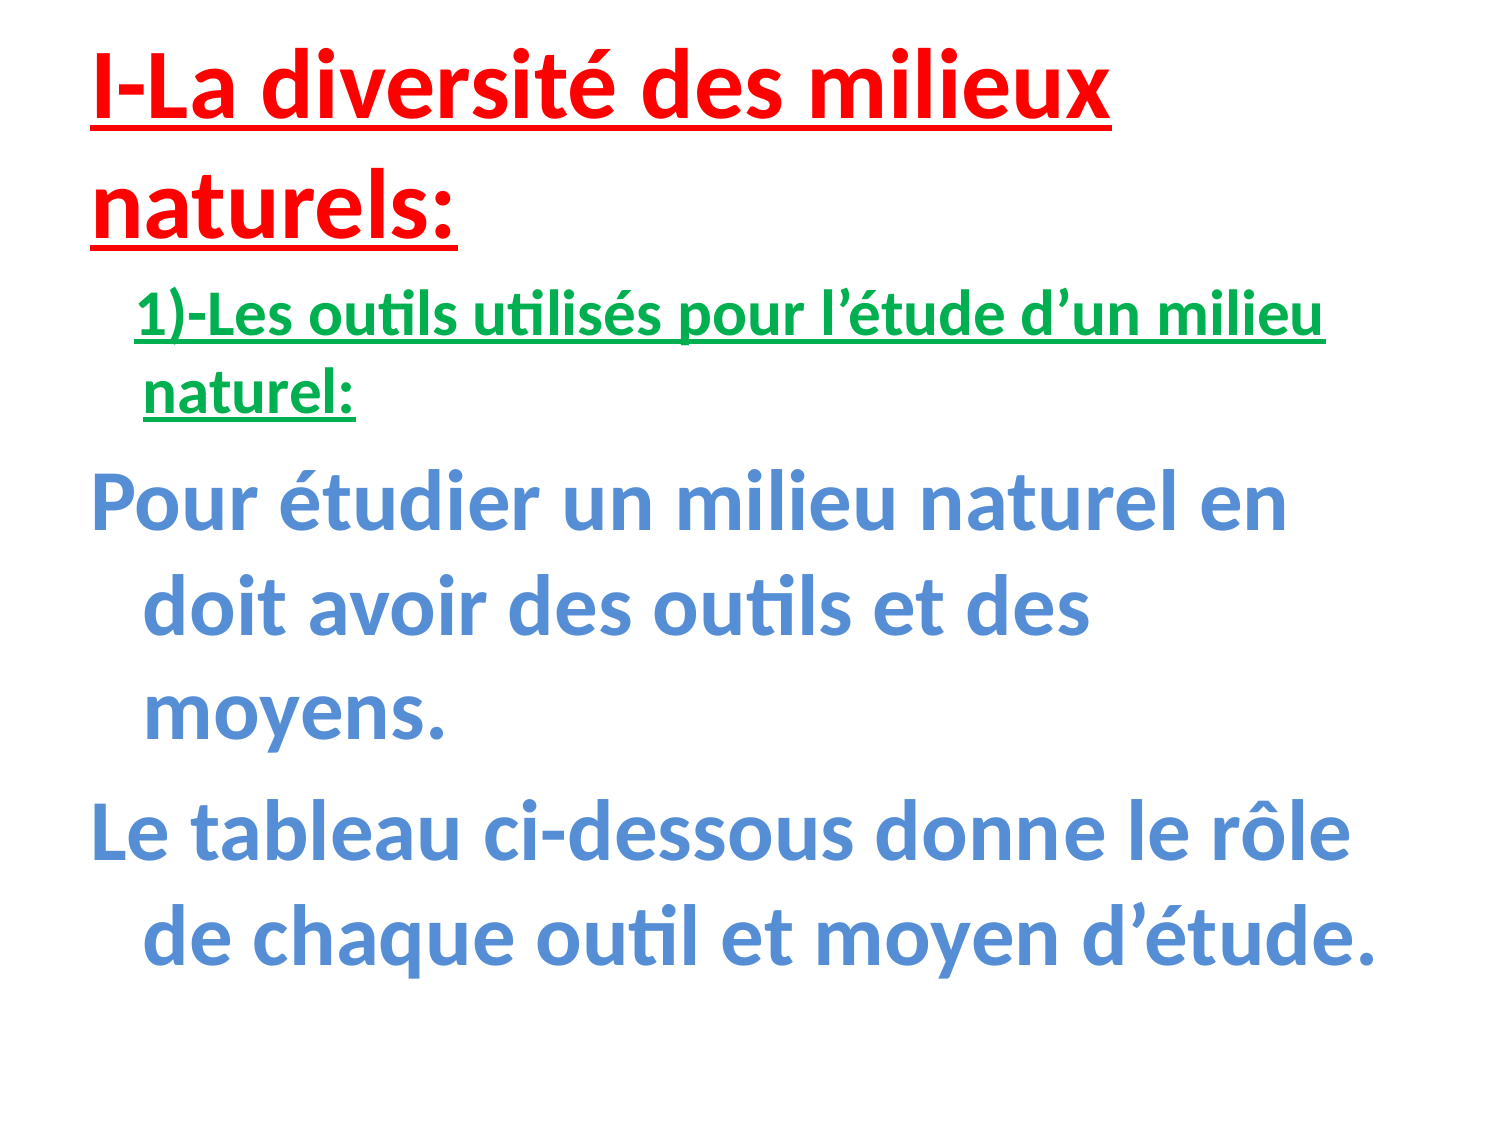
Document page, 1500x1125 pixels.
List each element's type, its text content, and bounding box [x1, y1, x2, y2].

list 1)-Les outils utilisés pour l’étude d’un milieu naturel: Pour étudier un milieu naturel en doit avoir des outils et des moyens. Le tableau ci-dessous donne le rôle de chaque outil et moyen d’étude. [75, 262, 1425, 1067]
title I-La diversité des milieux naturels: [75, 45, 1425, 233]
